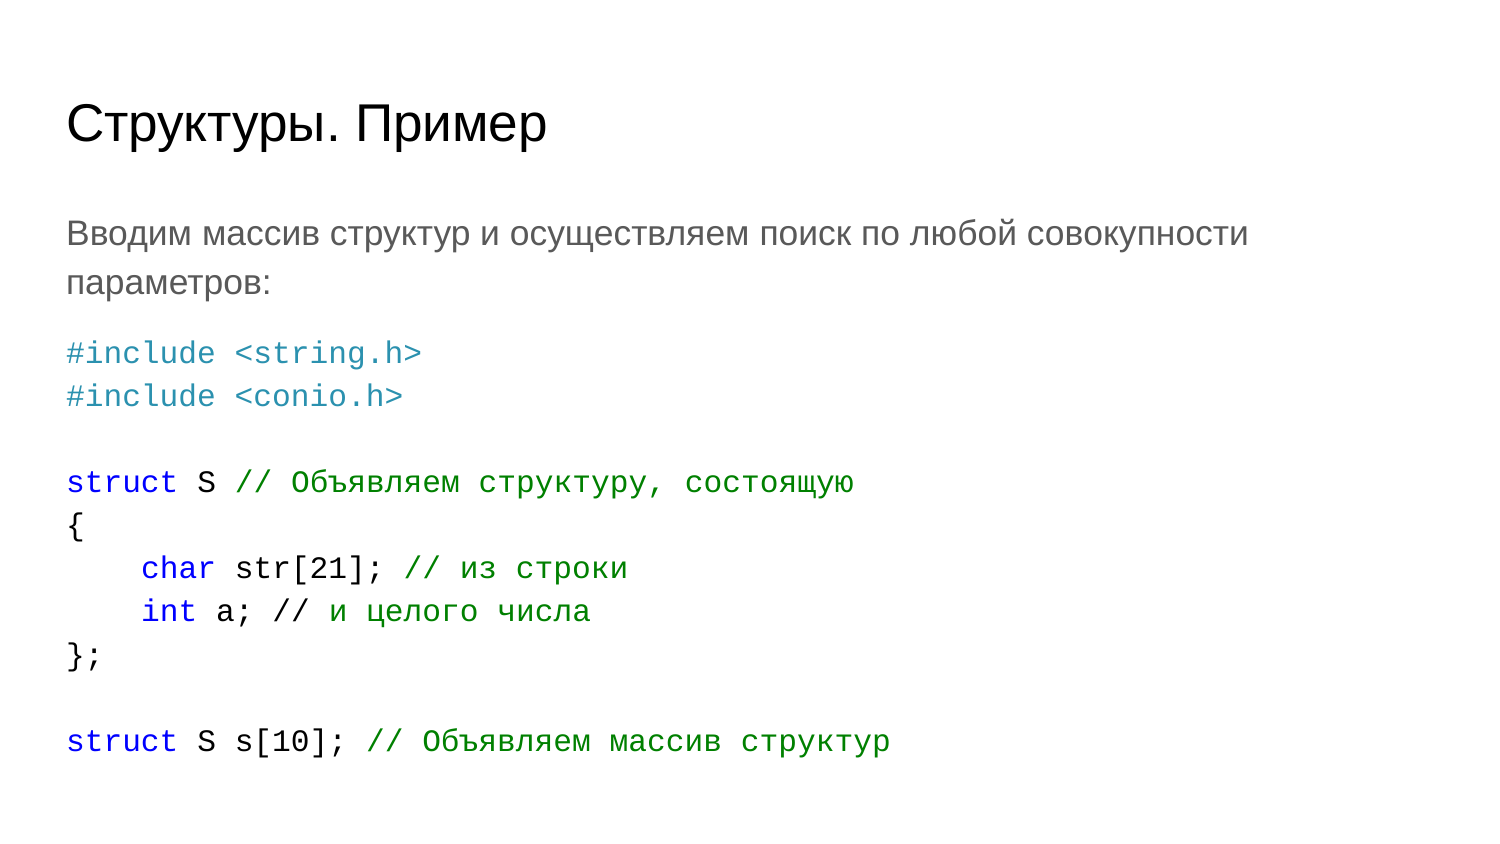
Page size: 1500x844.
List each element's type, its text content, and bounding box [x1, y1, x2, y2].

title Структуры. Пример [51, 72, 1449, 167]
list Вводим массив структур и осуществляем поиск по любой совокупности параметров: #include <string.h> #include <conio.h> struct S // Объявляем структуру, состоящую { char str[21]; // из строки int a; // и целого числа }; struct S s[10]; // Объявляем массив структур [51, 189, 1449, 750]
